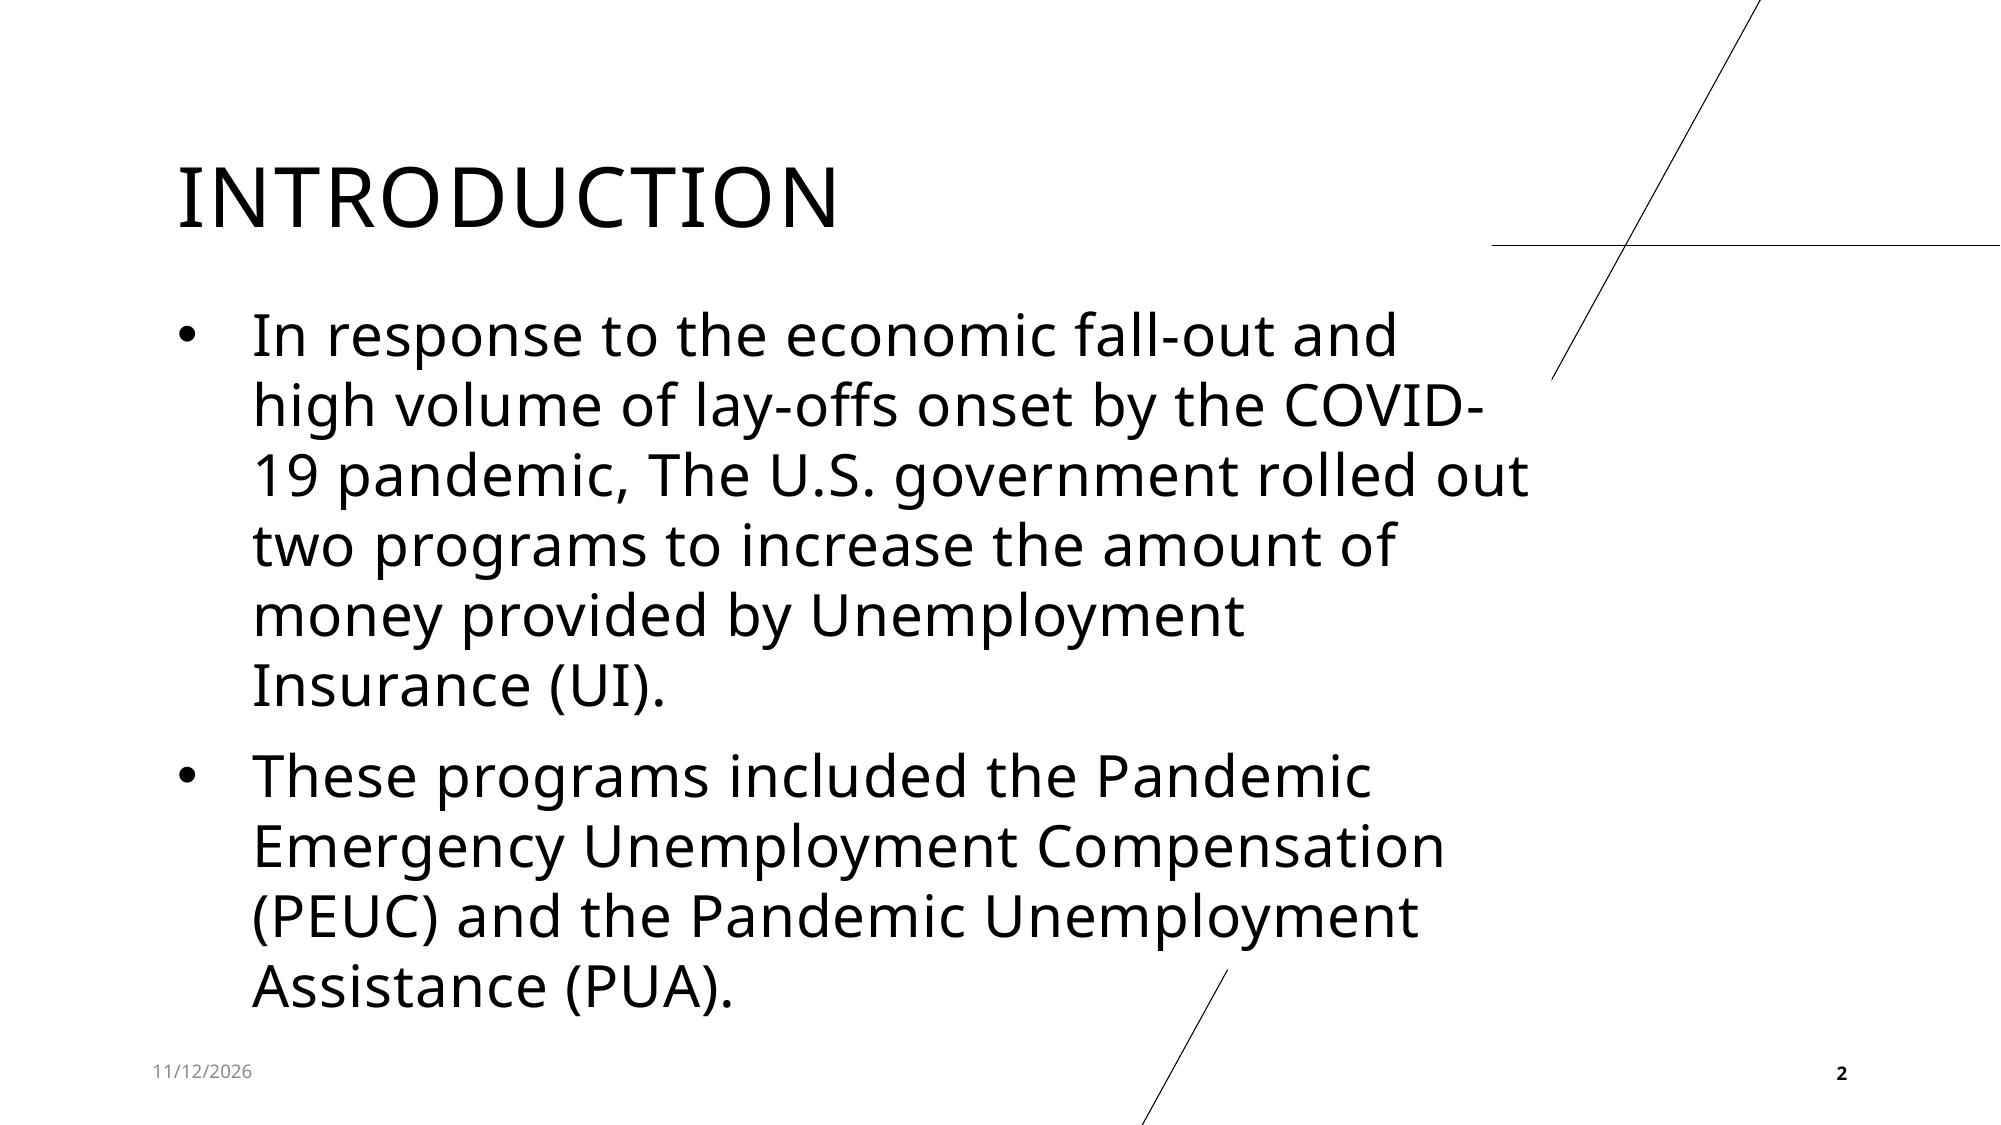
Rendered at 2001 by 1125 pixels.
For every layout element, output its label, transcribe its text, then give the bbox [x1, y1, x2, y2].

list In response to the economic fall-out and high volume of lay-offs onset by the COVID-19 pandemic, The U.S. government rolled out two programs to increase the amount of money provided by Unemployment Insurance (UI). These programs included the Pandemic Emergency Unemployment Compensation (PEUC) and the Pandemic Unemployment Assistance (PUA). [161, 291, 1552, 970]
slide_number 2 [1412, 1042, 1863, 1103]
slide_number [137, 1042, 338, 1103]
title INTRODUCTION [161, 54, 1001, 253]
